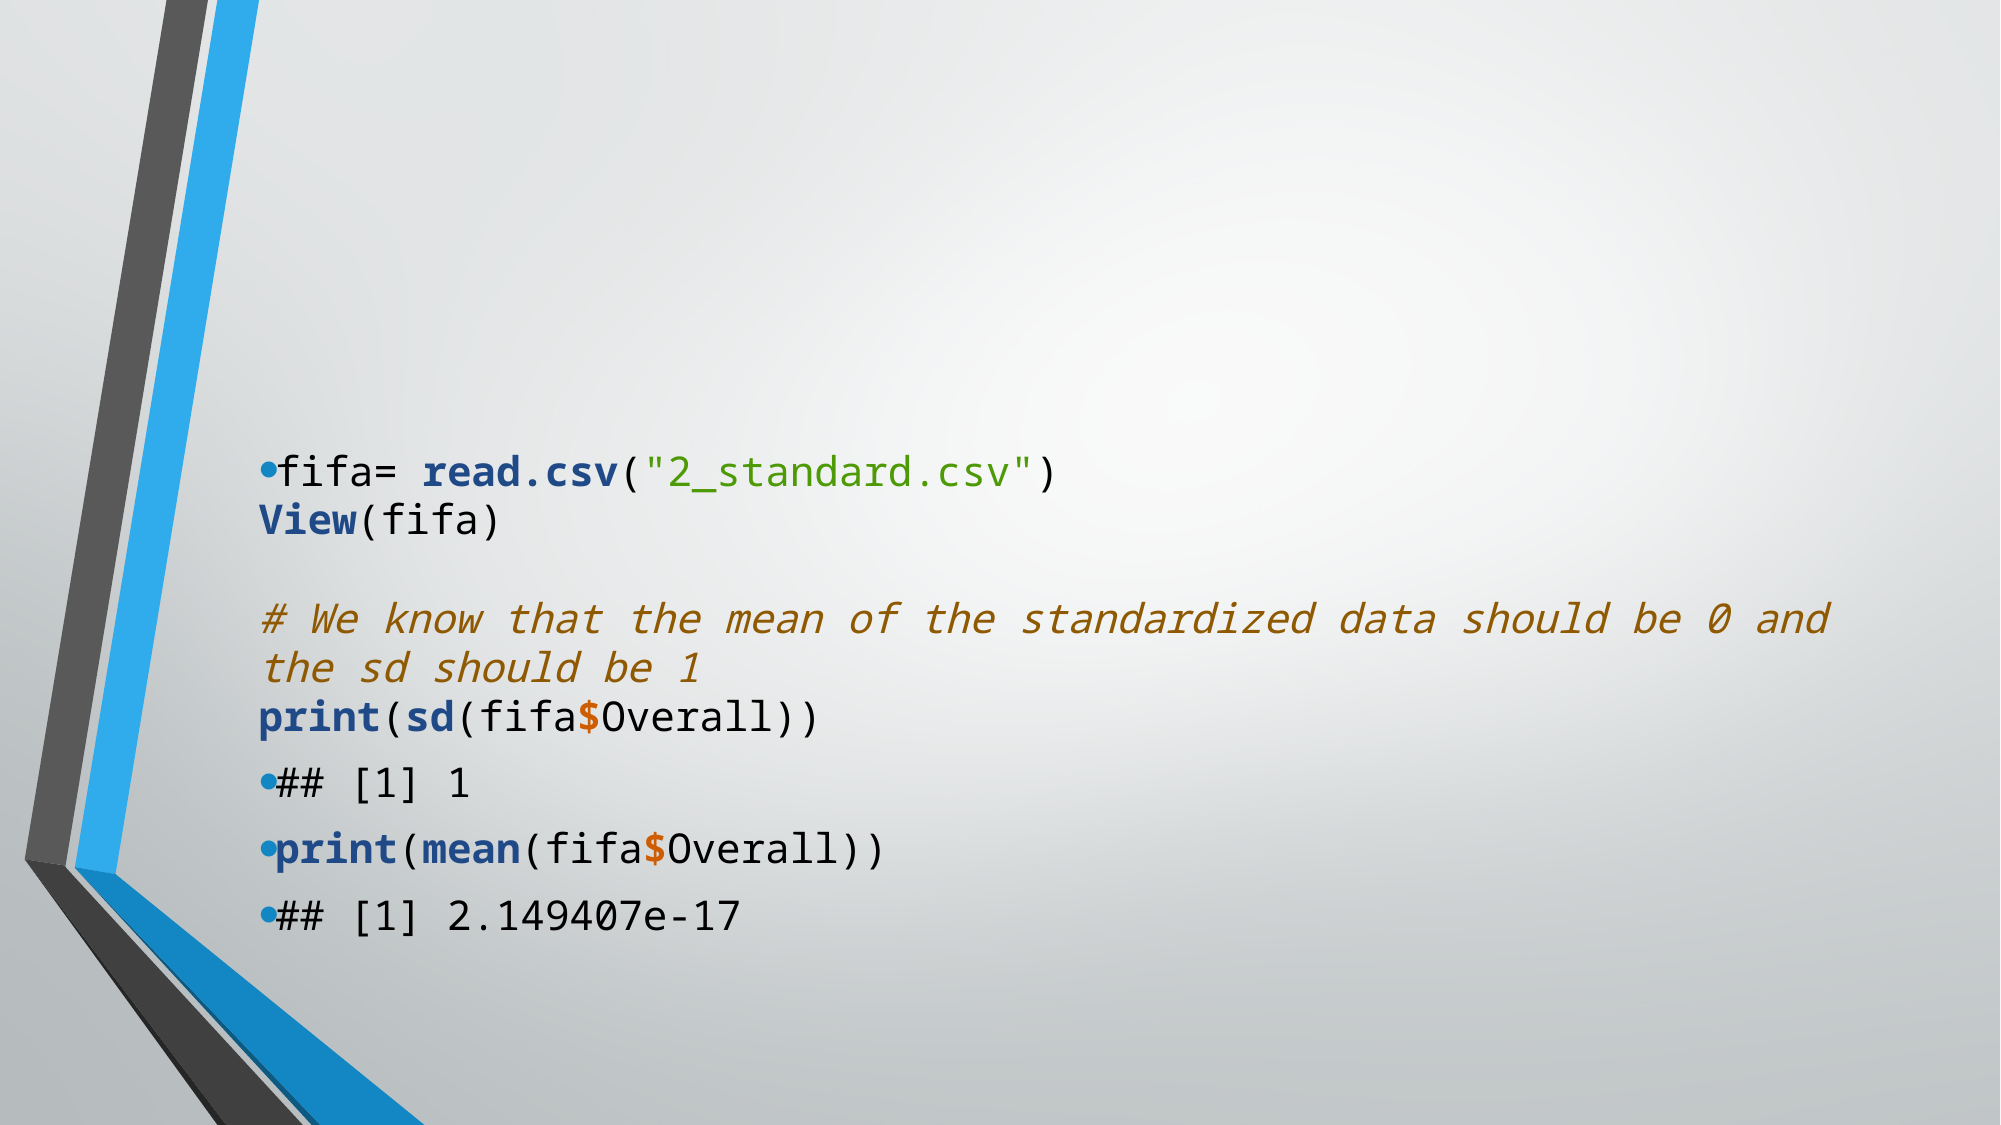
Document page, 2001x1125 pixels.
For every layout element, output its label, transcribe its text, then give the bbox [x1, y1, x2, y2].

list fifa= read.csv("2_standard.csv") View(fifa) # We know that the mean of the standardized data should be 0 and the sd should be 1 print(sd(fifa$Overall)) ## [1] 1 print(mean(fifa$Overall)) ## [1] 2.149407e-17 [243, 437, 1887, 950]
